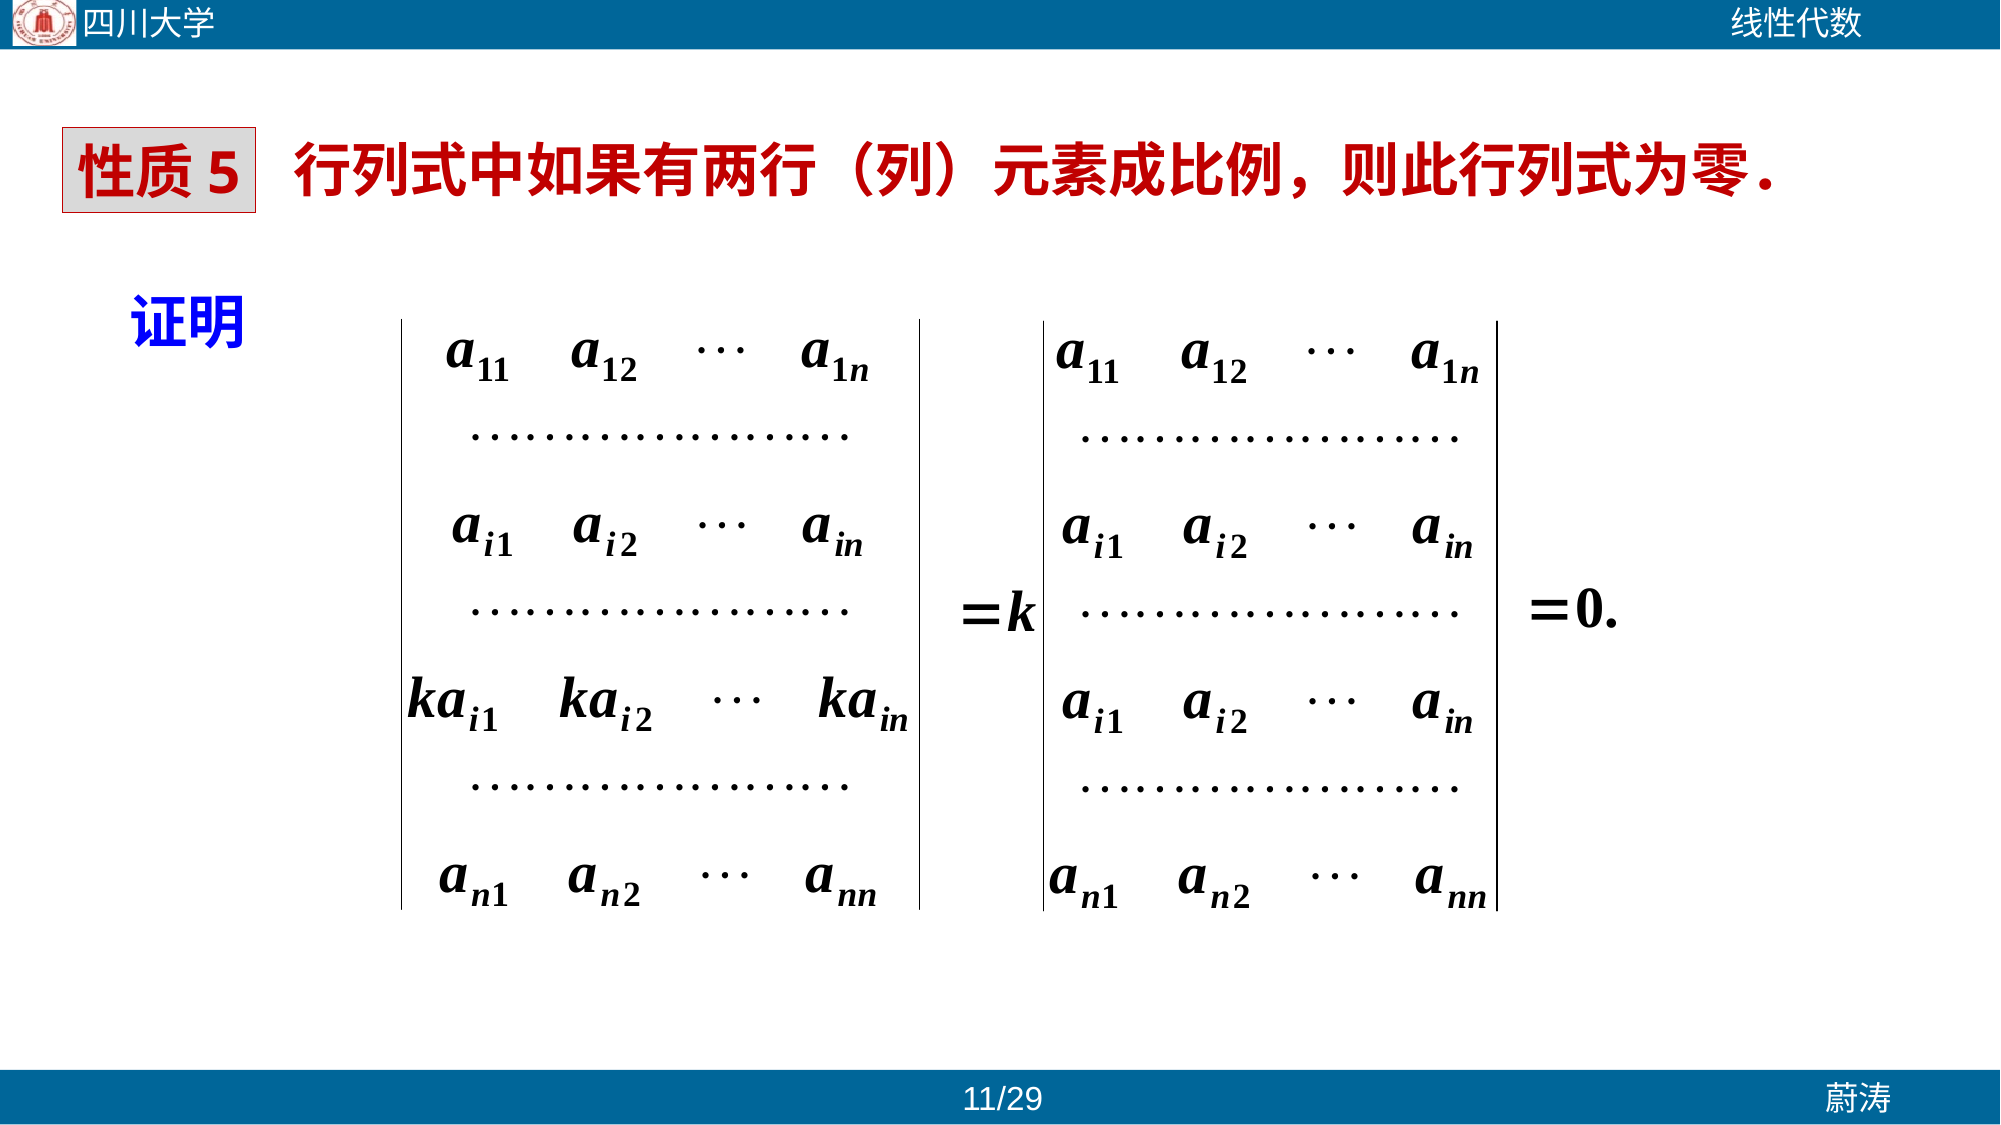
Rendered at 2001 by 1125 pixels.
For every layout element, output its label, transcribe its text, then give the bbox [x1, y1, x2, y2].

text_box 行列式中如果有两行（列）元素成比例，则此行列式为零． [220, 125, 1875, 211]
picture [13, 0, 76, 45]
slide_number /29 [924, 1069, 1081, 1125]
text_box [954, 316, 1505, 918]
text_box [396, 314, 929, 916]
text_box 性质5 [62, 127, 256, 213]
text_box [1522, 580, 1622, 634]
text_box 证明 [114, 278, 262, 363]
